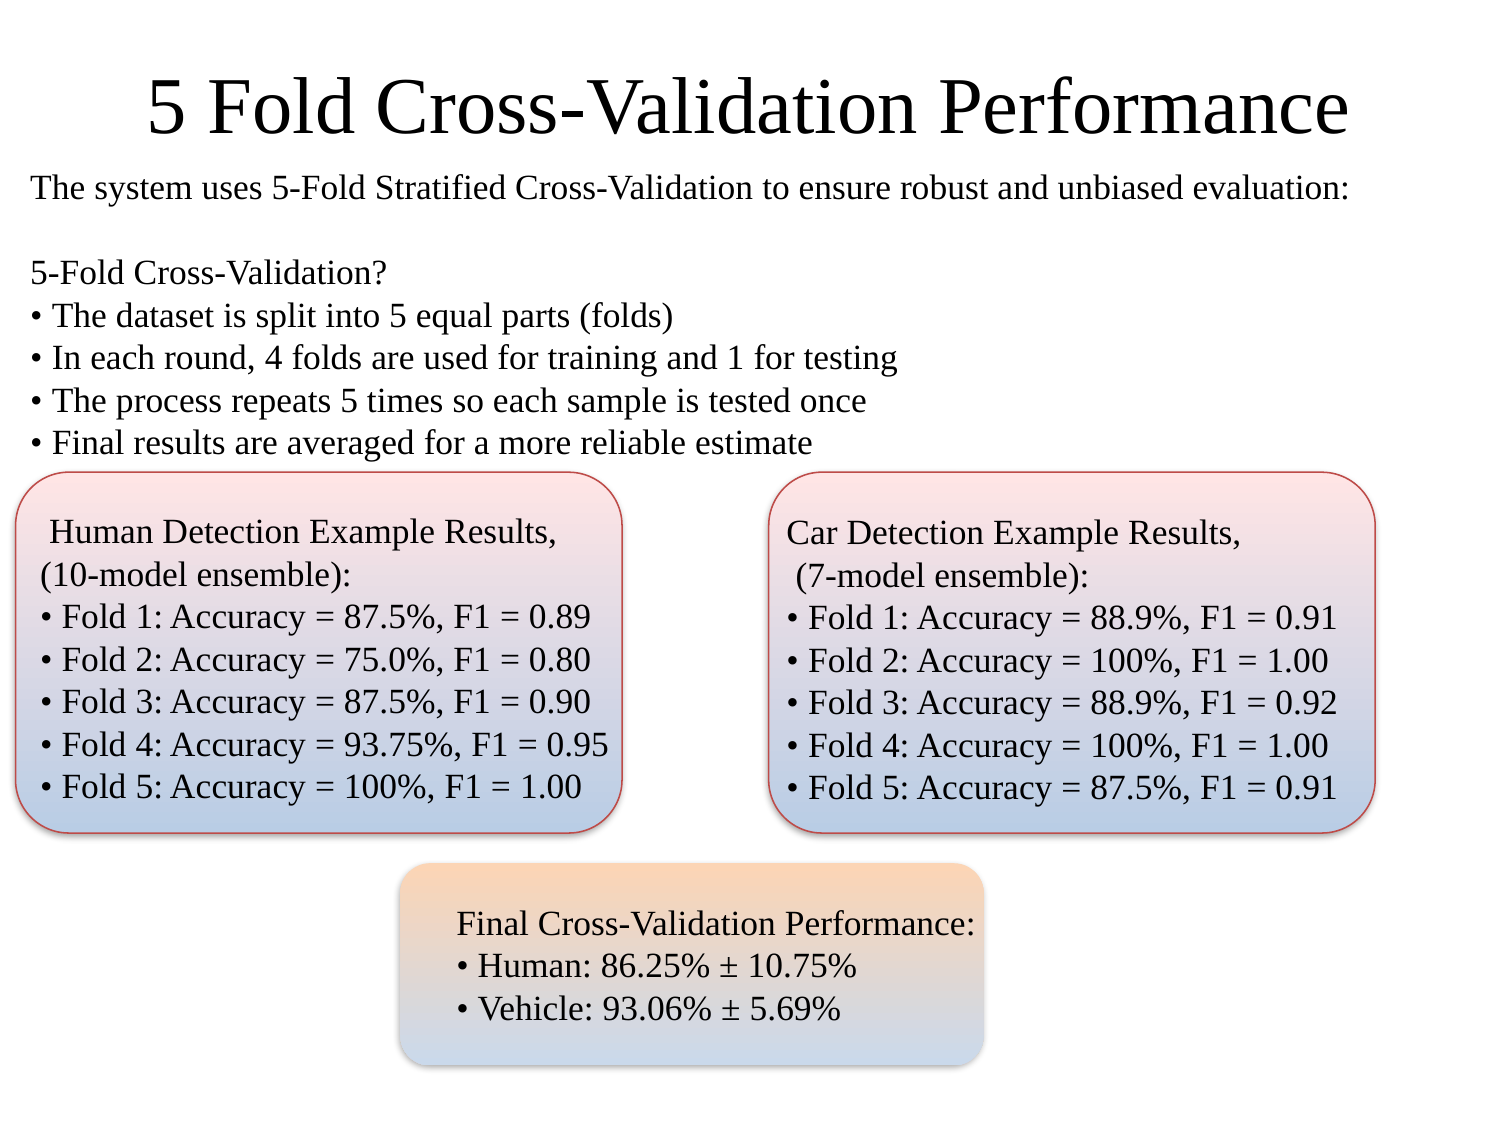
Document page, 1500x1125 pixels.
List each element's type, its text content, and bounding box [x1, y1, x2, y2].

text_box Car Detection Example Results, (7-model ensemble): • Fold 1: Accuracy = 88.9%, F1 = 0.91 • Fold 2: Accuracy = 100%, F1 = 1.00 • Fold 3: Accuracy = 88.9%, F1 = 0.92 • Fold 4: Accuracy = 100%, F1 = 1.00 • Fold 5: Accuracy = 87.5%, F1 = 0.91 [771, 501, 1500, 815]
text_box [780, 815, 1363, 834]
text_box Final Cross-Validation Performance: • Human: 86.25% ± 10.75% • Vehicle: 93.06% ± 5.69% [441, 892, 1002, 1035]
text_box The system uses 5-Fold Stratified Cross-Validation to ensure robust and unbiased evaluation: 5-Fold Cross-Validation? • The dataset is split into 5 equal parts (folds) • In each round, 4 folds are used for training and 1 for testing • The process repeats 5 times so each sample is tested once • Final results are averaged for a more reliable estimate [15, 111, 1369, 597]
text_box Human Detection Example Results, (10-model ensemble): • Fold 1: Accuracy = 87.5%, F1 = 0.89 • Fold 2: Accuracy = 75.0%, F1 = 0.80 • Fold 3: Accuracy = 87.5%, F1 = 0.90 • Fold 4: Accuracy = 93.75%, F1 = 0.95 • Fold 5: Accuracy = 100%, F1 = 1.00 [25, 501, 776, 814]
text_box [399, 862, 985, 1067]
text_box [14, 521, 25, 812]
text_box 5 Fold Cross-Validation Performance [74, 45, 1425, 233]
text_box [27, 814, 611, 834]
